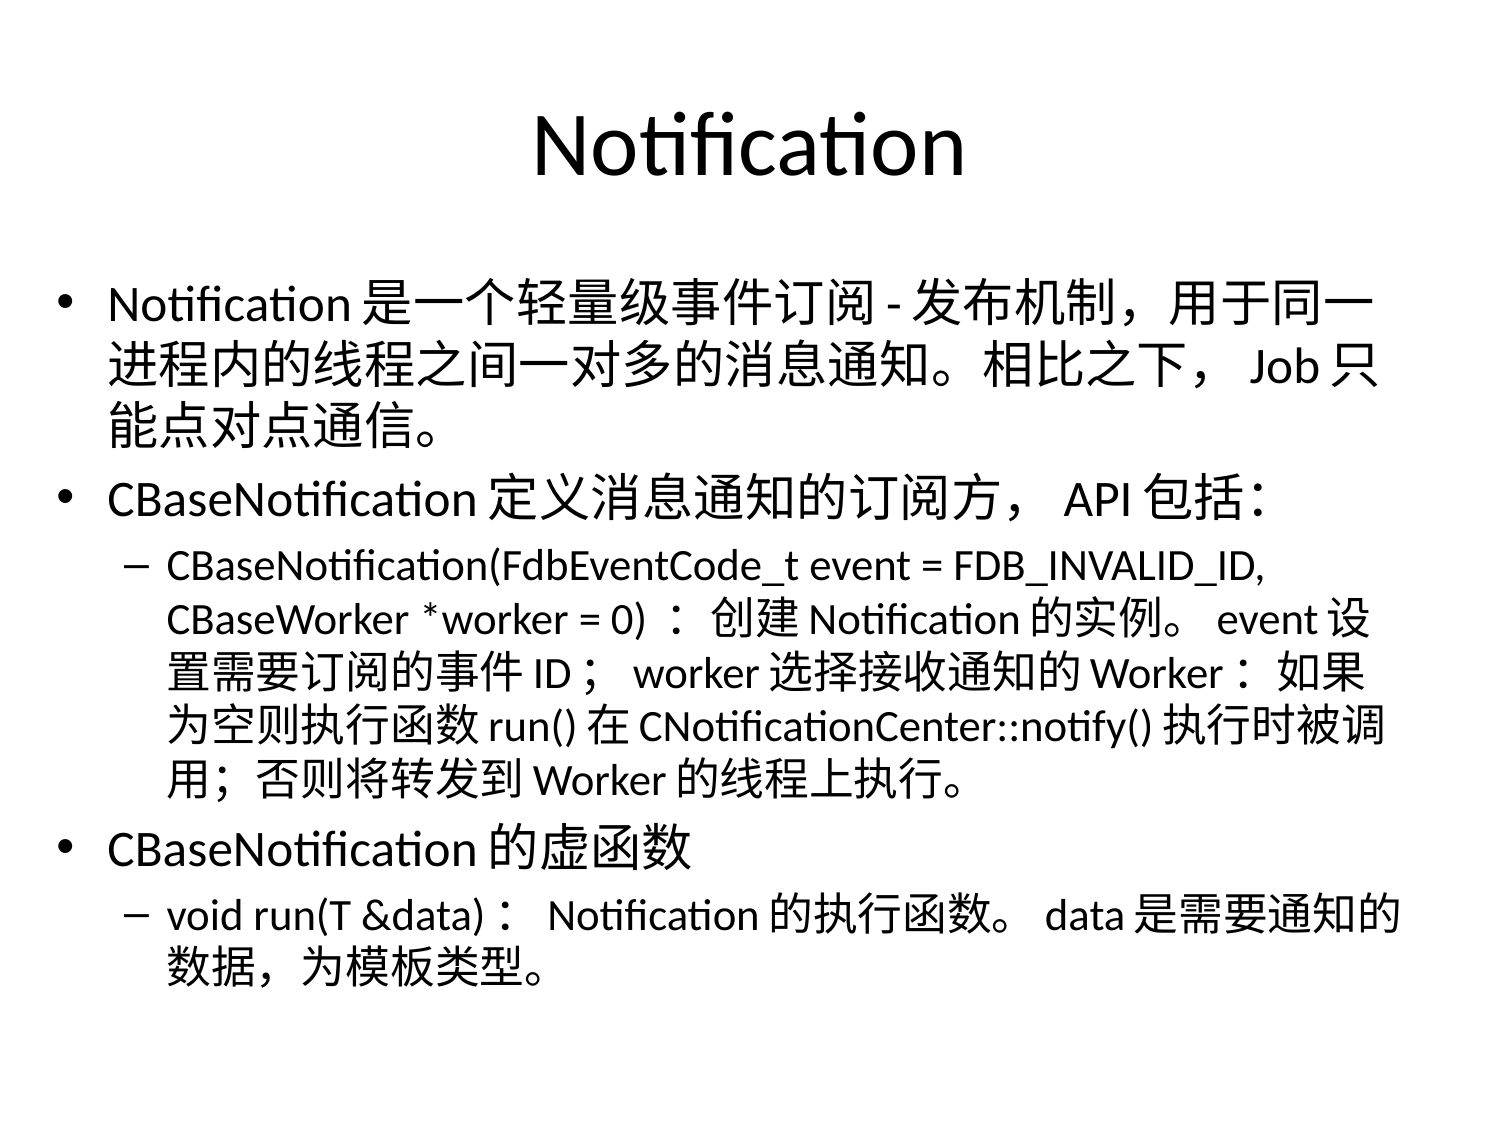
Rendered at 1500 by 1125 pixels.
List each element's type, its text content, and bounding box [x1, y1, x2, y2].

title Notification [75, 45, 1425, 233]
list Notification是一个轻量级事件订阅-发布机制，用于同一进程内的线程之间一对多的消息通知。相比之下，Job只能点对点通信。 CBaseNotification定义消息通知的订阅方，API包括： CBaseNotification(FdbEventCode_t event = FDB_INVALID_ID, CBaseWorker *worker = 0) ：创建Notification的实例。event设置需要订阅的事件ID；worker选择接收通知的Worker：如果为空则执行函数run()在CNotificationCenter::notify()执行时被调用；否则将转发到Worker的线程上执行。 CBaseNotification的虚函数 void run(T &data)：Notification的执行函数。data是需要通知的数据，为模板类型。 [41, 262, 1425, 1005]
